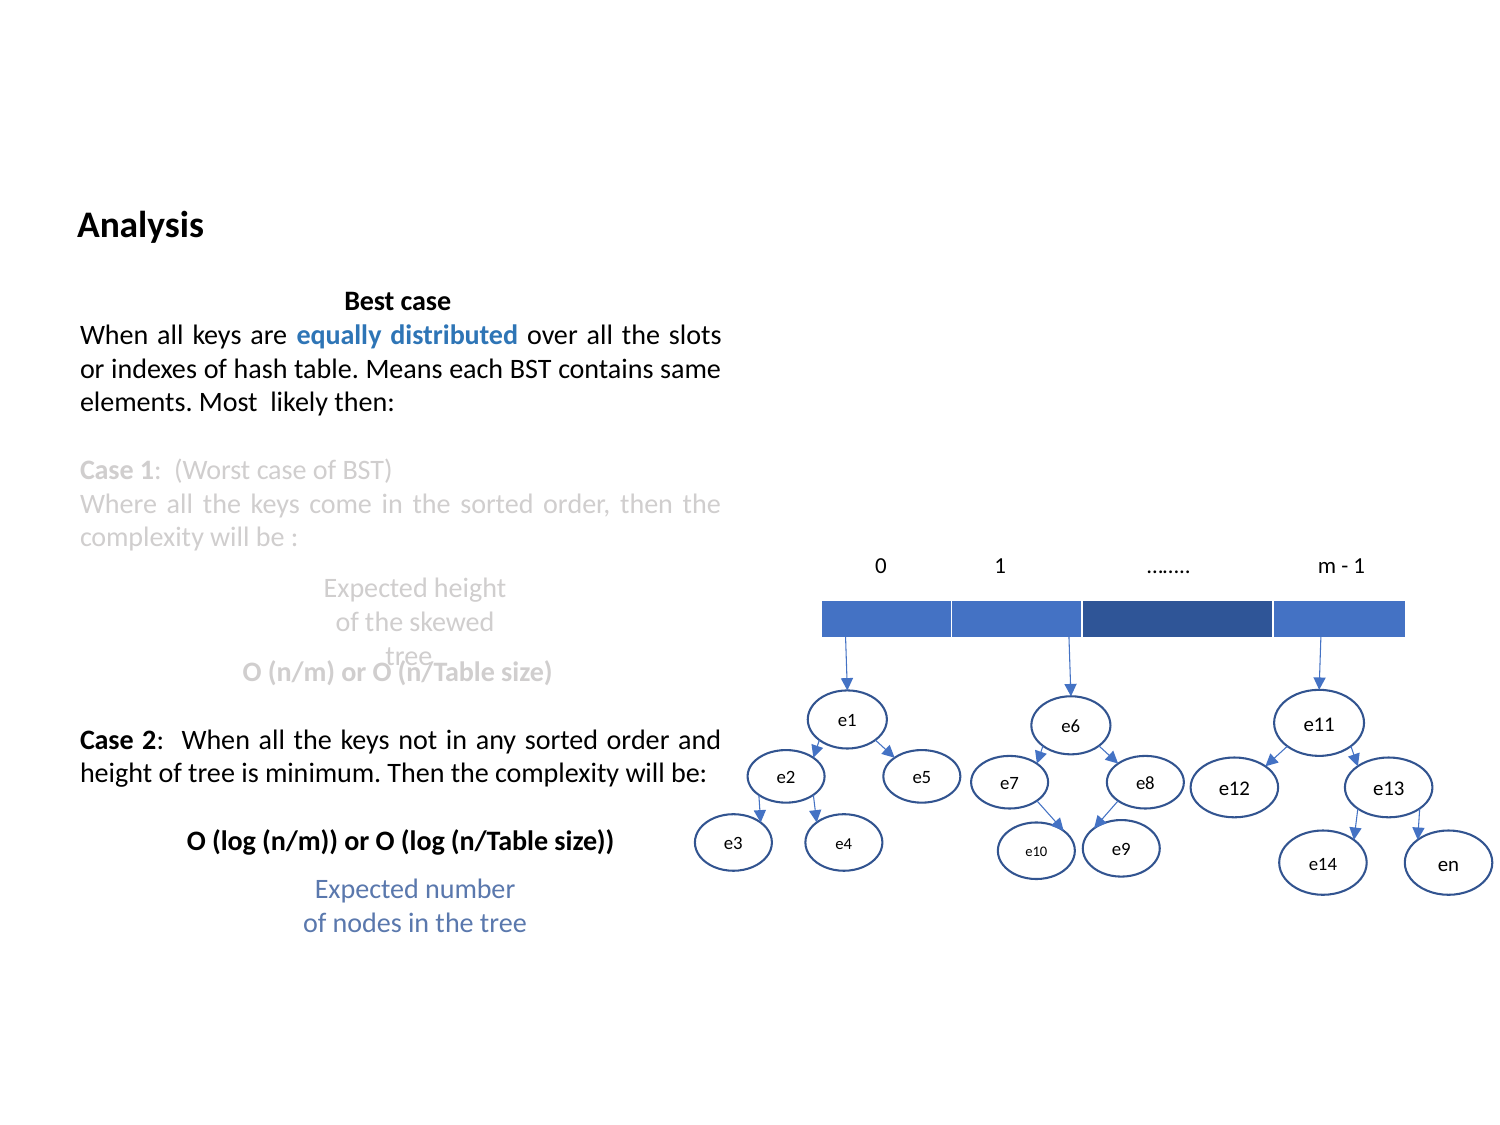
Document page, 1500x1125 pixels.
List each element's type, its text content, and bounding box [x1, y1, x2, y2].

text_box Expected number of nodes in the tree [286, 862, 544, 979]
text_box Expected height of the skewed tree [295, 562, 535, 679]
table_header m - 1 [1279, 553, 1404, 586]
table_header [1274, 601, 1405, 614]
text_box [971, 629, 1184, 880]
text_box Analysis [62, 192, 649, 253]
table_header 0 [822, 553, 940, 586]
table_header …….. [1061, 553, 1277, 586]
text_box Best case When all keys are equally distributed over all the slots or indexes of hash table. Means each BST contains same elements. Most likely then: Case 1: (Worst case of BST) Where all the keys come in the sorted order, then the complexity will be : O (n/m) or O (n/Table size) Case 2: When all the keys not in any sorted order and height of tree is minimum. Then the complexity will be: O (log (n/m)) or O (log (n/Table size)) [65, 275, 737, 864]
table_header [1083, 601, 1272, 637]
table_header 1 [941, 553, 1059, 586]
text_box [1190, 614, 1493, 895]
table_header [952, 601, 1081, 637]
table_header [822, 601, 951, 623]
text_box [694, 623, 961, 871]
